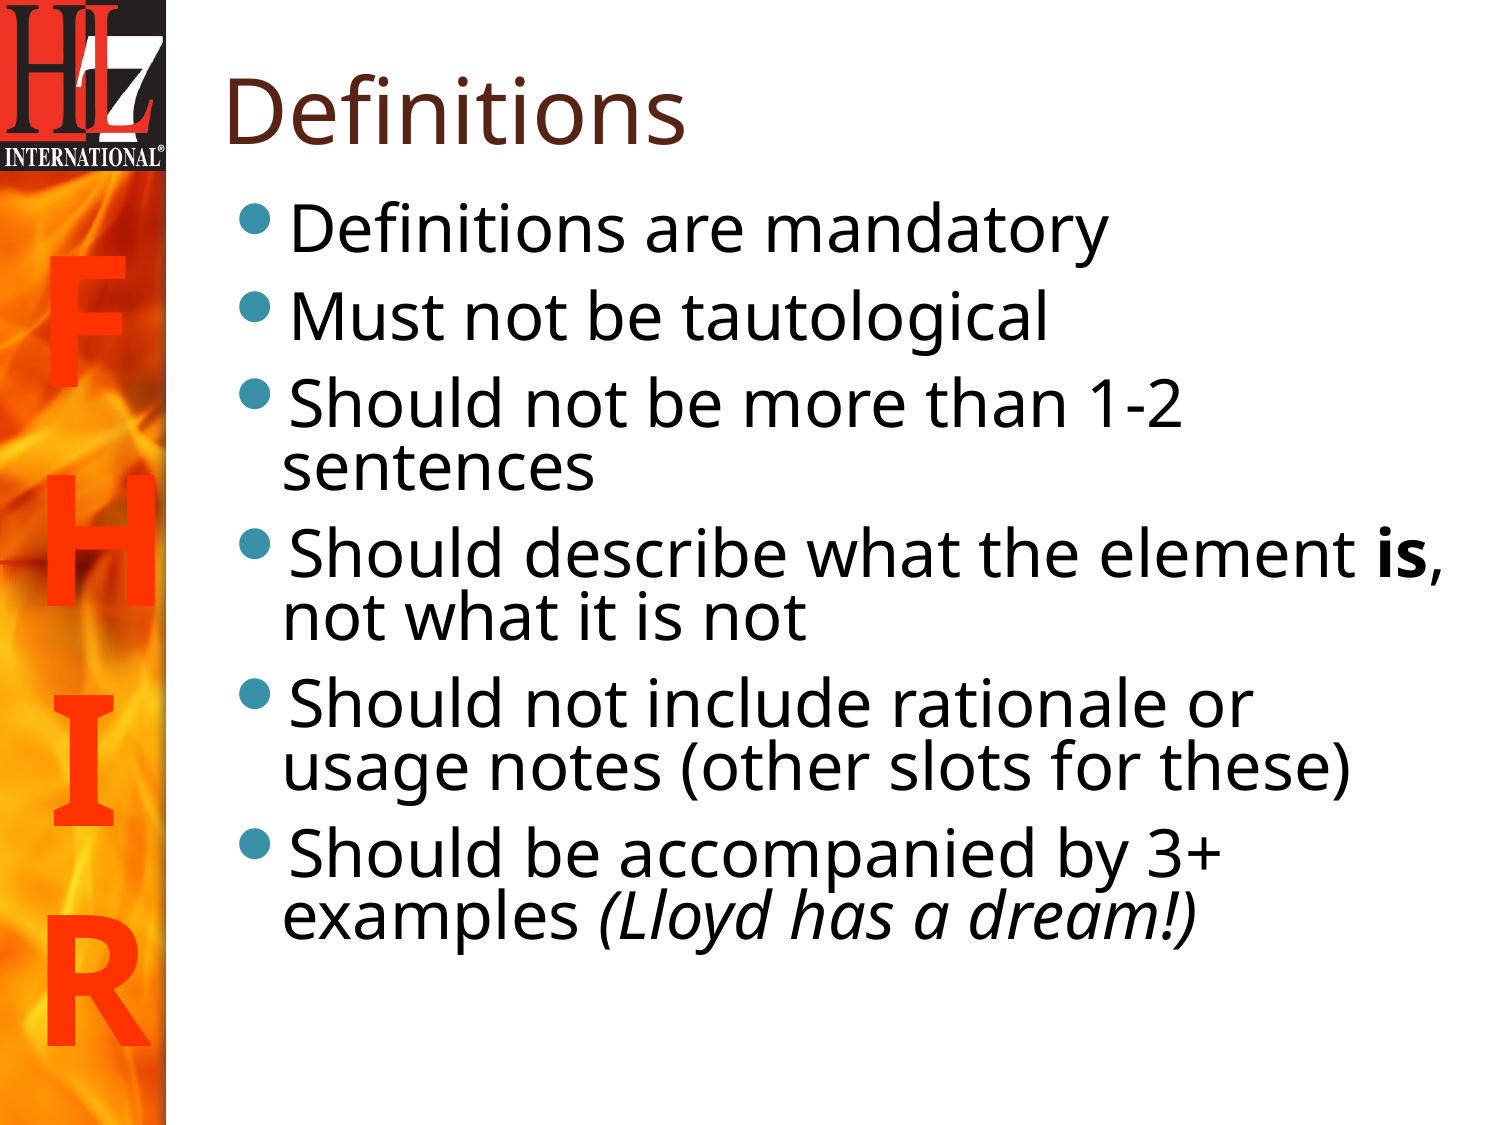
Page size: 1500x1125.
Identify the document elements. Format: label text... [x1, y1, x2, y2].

picture [0, 0, 166, 1125]
list Definitions are mandatory Must not be tautological Should not be more than 1-2 sentences Should describe what the element is, not what it is not Should not include rationale or usage notes (other slots for these) Should be accompanied by 3+ examples (Lloyd has a dream!) [206, 196, 1466, 1059]
title Definitions [206, 30, 1466, 185]
